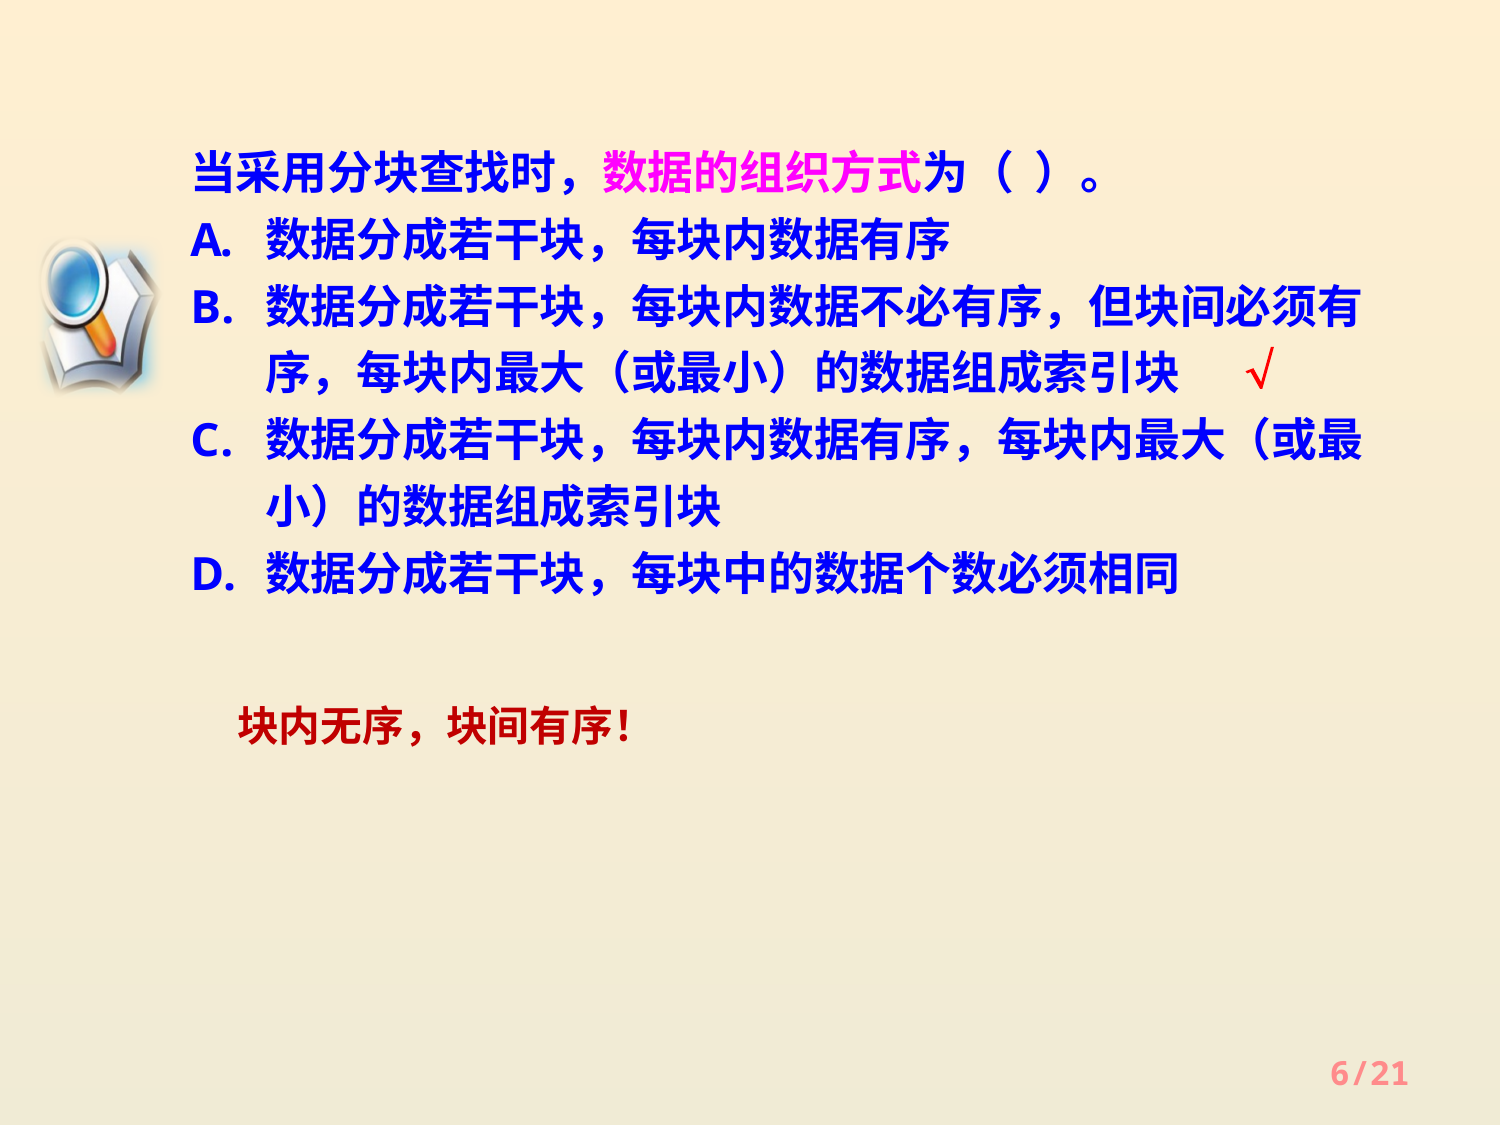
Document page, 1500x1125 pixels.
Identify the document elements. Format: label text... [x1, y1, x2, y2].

picture [34, 234, 165, 400]
text_box 块内无序，块间有序！ [222, 679, 750, 757]
text_box  [1230, 328, 1289, 406]
text_box 当采用分块查找时，数据的组织方式为（ ）。 数据分成若干块，每块内数据有序 数据分成若干块，每块内数据不必有序，但块间必须有序，每块内最大（或最小）的数据组成索引块 数据分成若干块，每块内数据有序，每块内最大（或最小）的数据组成索引块 数据分成若干块，每块中的数据个数必须相同 [175, 125, 1430, 607]
slide_number 6/21 [1074, 1042, 1425, 1103]
